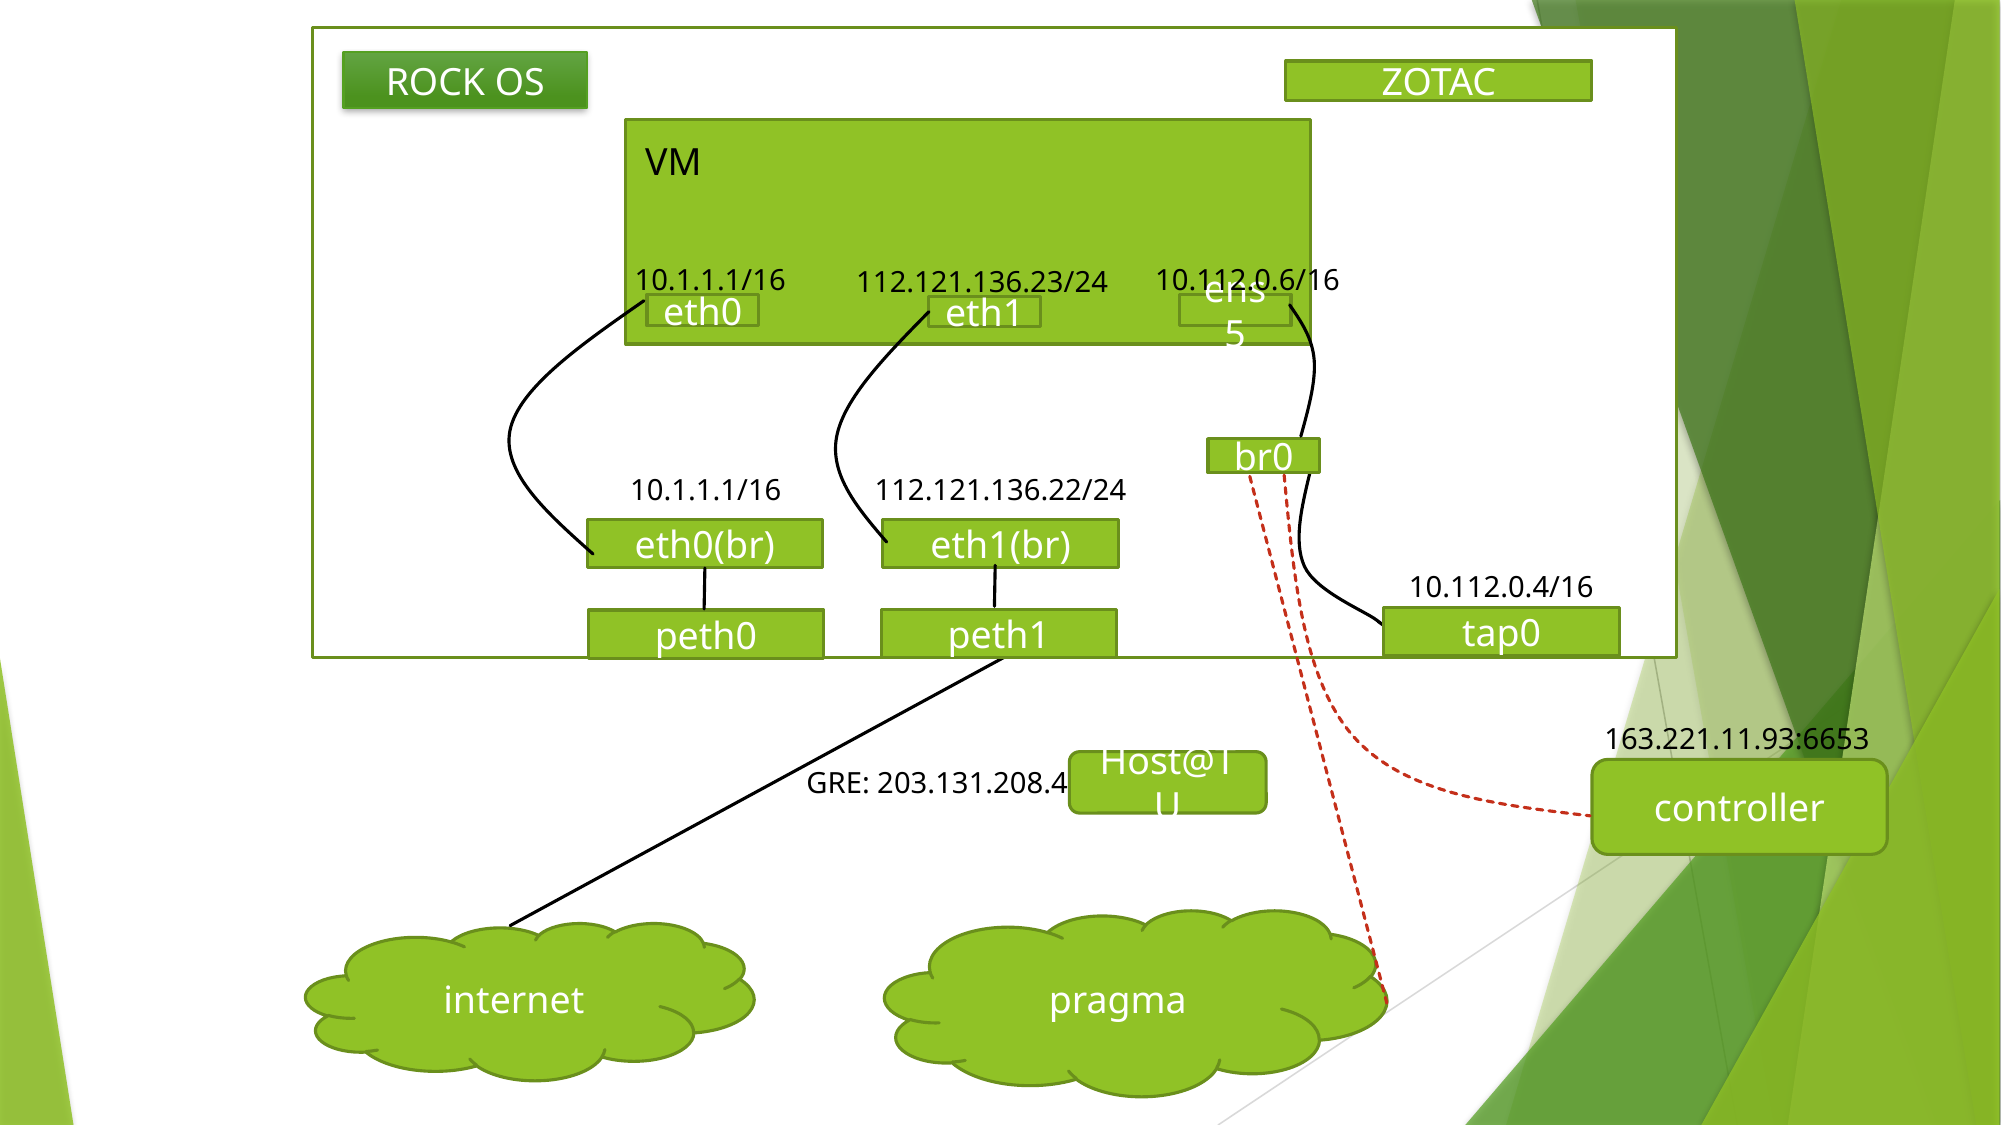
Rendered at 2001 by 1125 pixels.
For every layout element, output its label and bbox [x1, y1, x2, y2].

text_box [1138, 252, 1620, 473]
text_box [305, 26, 1677, 1081]
text_box [791, 474, 1888, 1097]
text_box [508, 119, 1311, 555]
